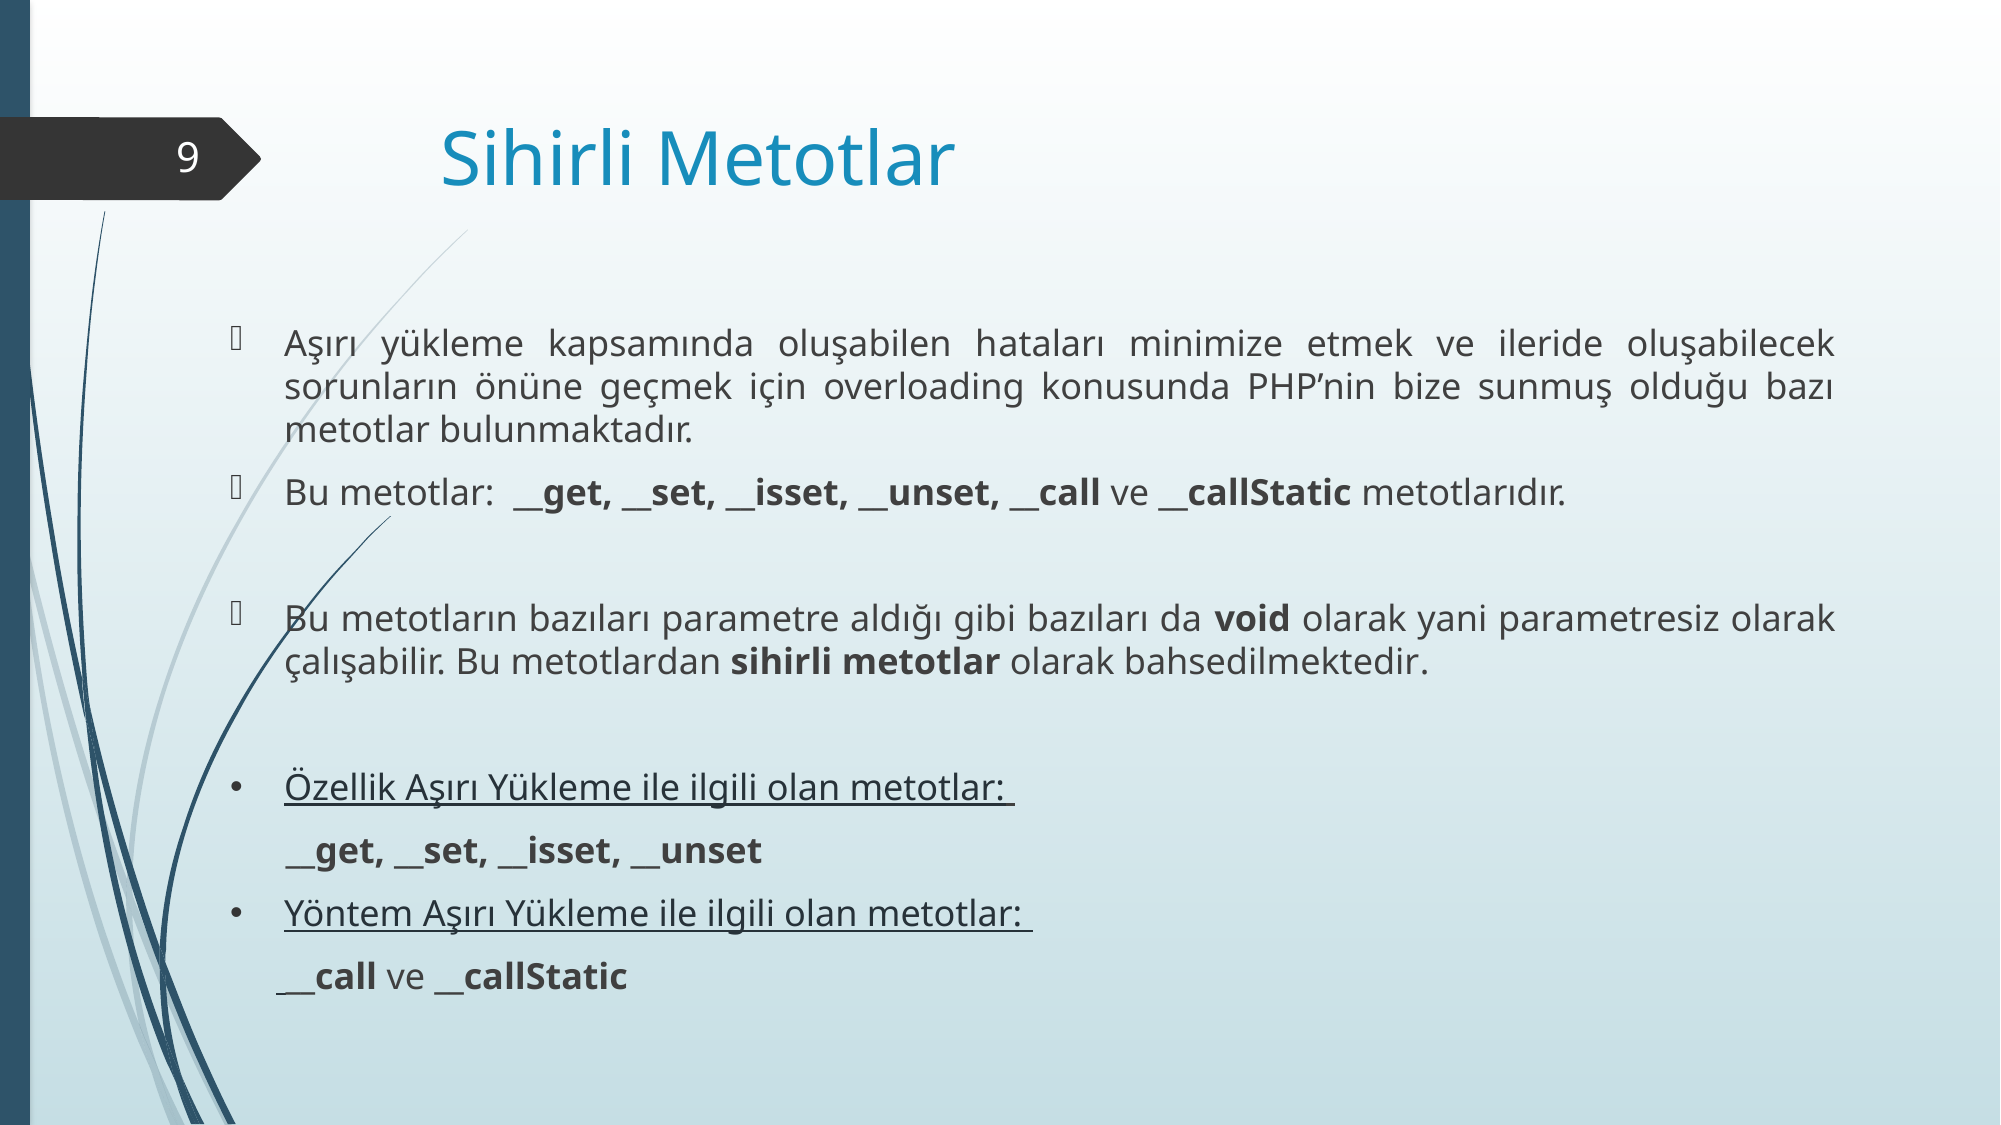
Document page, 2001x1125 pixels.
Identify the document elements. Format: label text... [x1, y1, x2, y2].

list Aşırı yükleme kapsamında oluşabilen hataları minimize etmek ve ileride oluşabilecek sorunların önüne geçmek için overloading konusunda PHP’nin bize sunmuş olduğu bazı metotlar bulunmaktadır. Bu metotlar: __get, __set, __isset, __unset, __call ve __callStatic metotlarıdır. Bu metotların bazıları parametre aldığı gibi bazıları da void olarak yani parametresiz olarak çalışabilir. Bu metotlardan sihirli metotlar olarak bahsedilmektedir. Özellik Aşırı Yükleme ile ilgili olan metotlar: __get, __set, __isset, __unset Yöntem Aşırı Yükleme ile ilgili olan metotlar: __call ve __callStatic [215, 312, 1852, 1009]
slide_number 9 [87, 129, 216, 190]
title Sihirli Metotlar [425, 102, 1888, 313]
